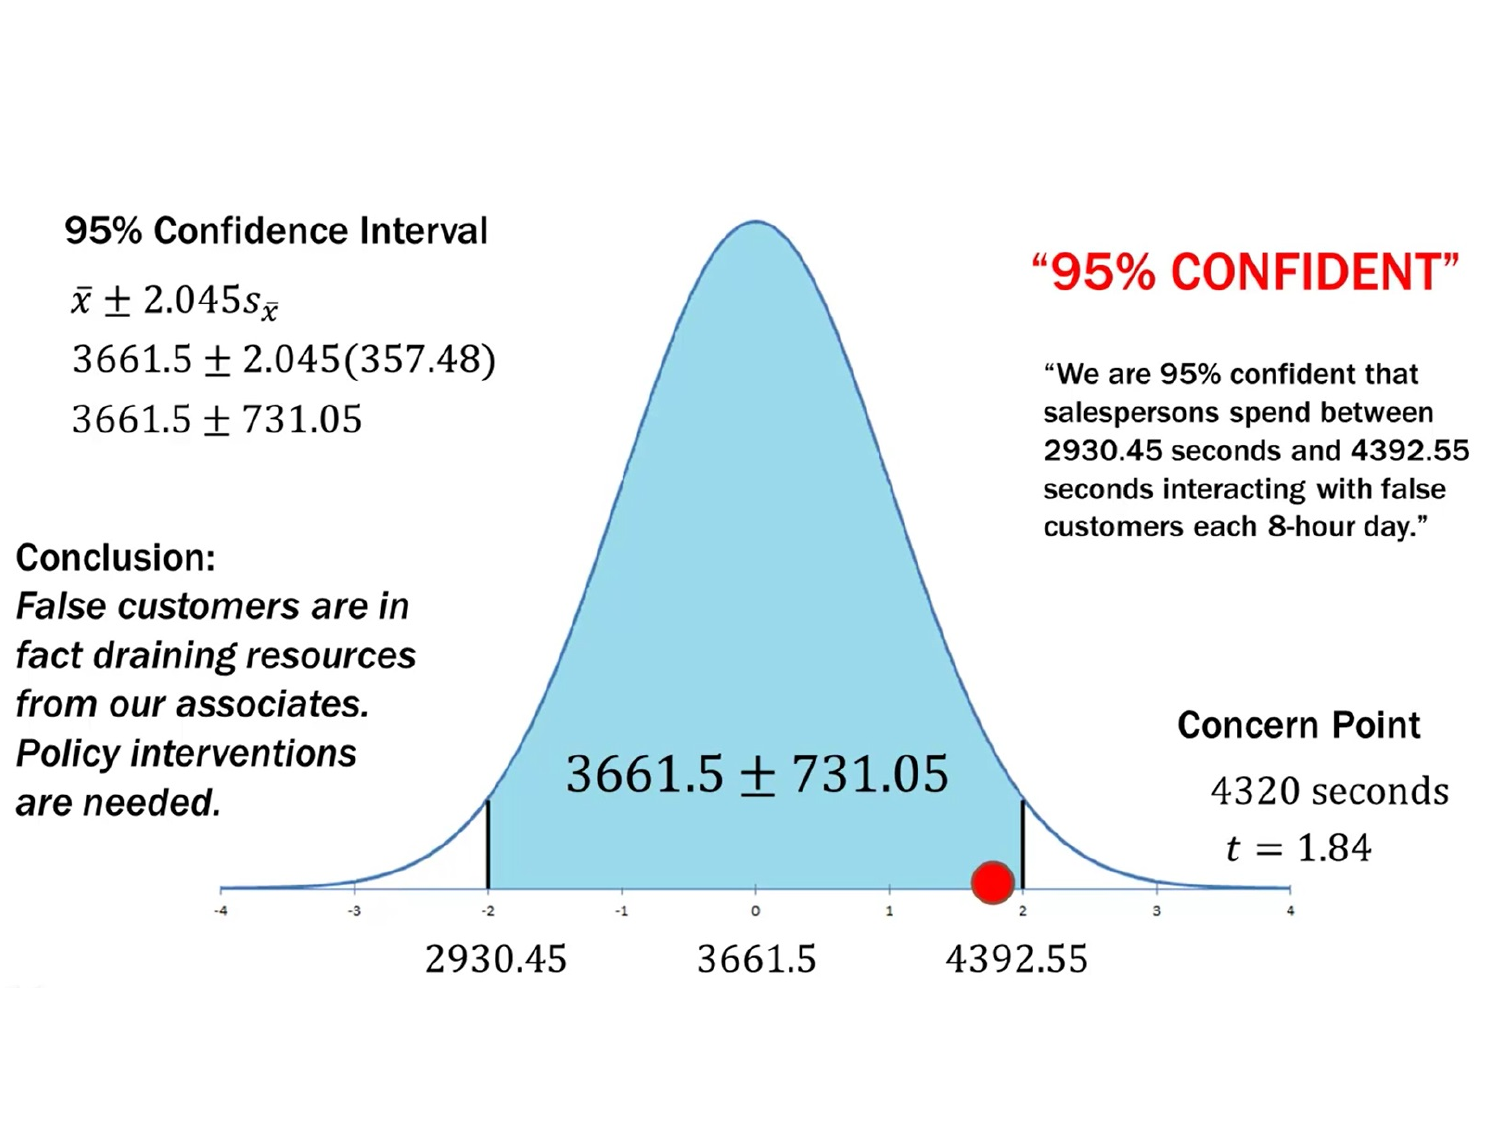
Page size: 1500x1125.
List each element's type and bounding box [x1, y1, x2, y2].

list [0, 187, 1494, 988]
